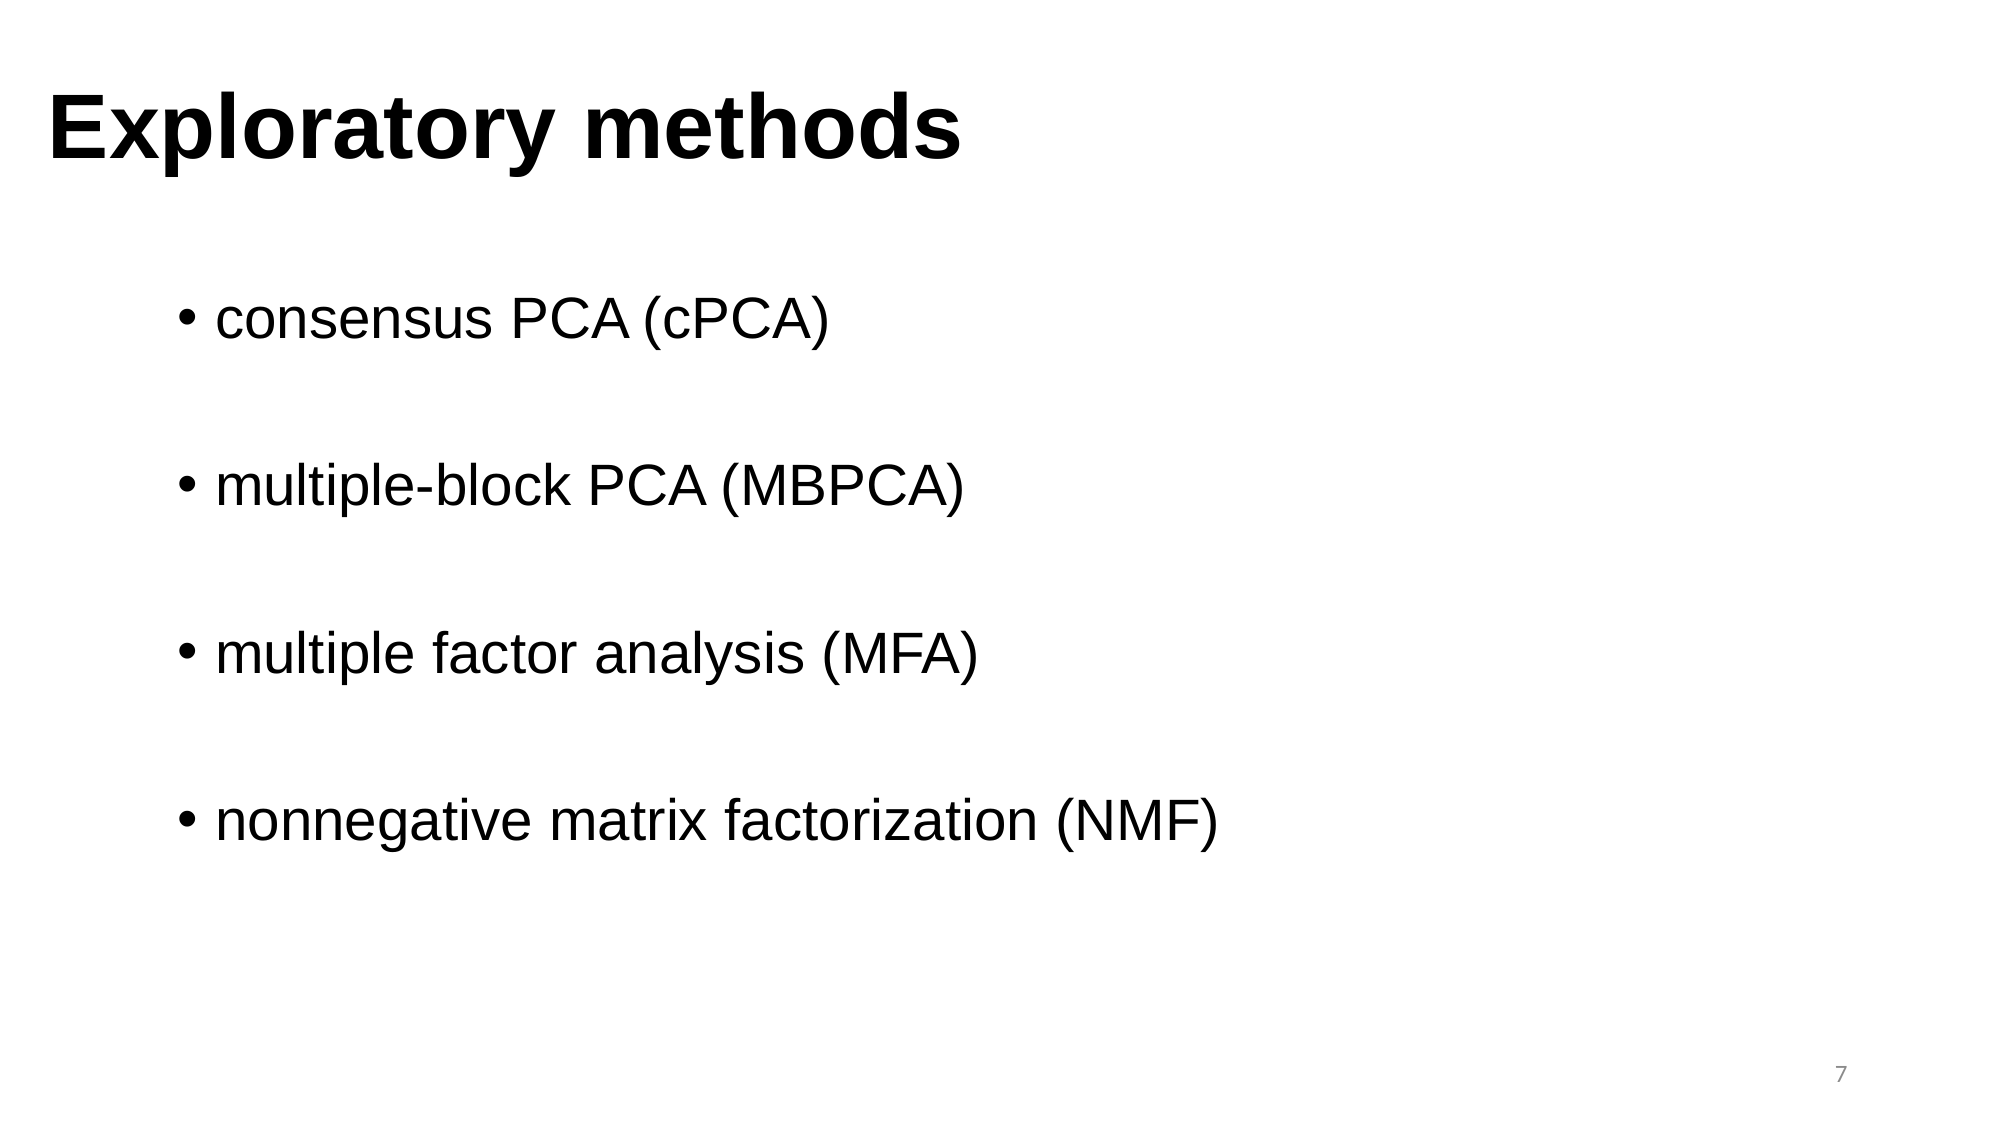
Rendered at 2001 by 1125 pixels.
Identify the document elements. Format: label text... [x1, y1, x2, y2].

text_box consensus PCA (cPCA) multiple-block PCA (MBPCA) multiple factor analysis (MFA) nonnegative matrix factorization (NMF) [162, 280, 1888, 1039]
slide_number 7 [1412, 1042, 1863, 1103]
text_box Exploratory methods [32, 20, 1758, 238]
